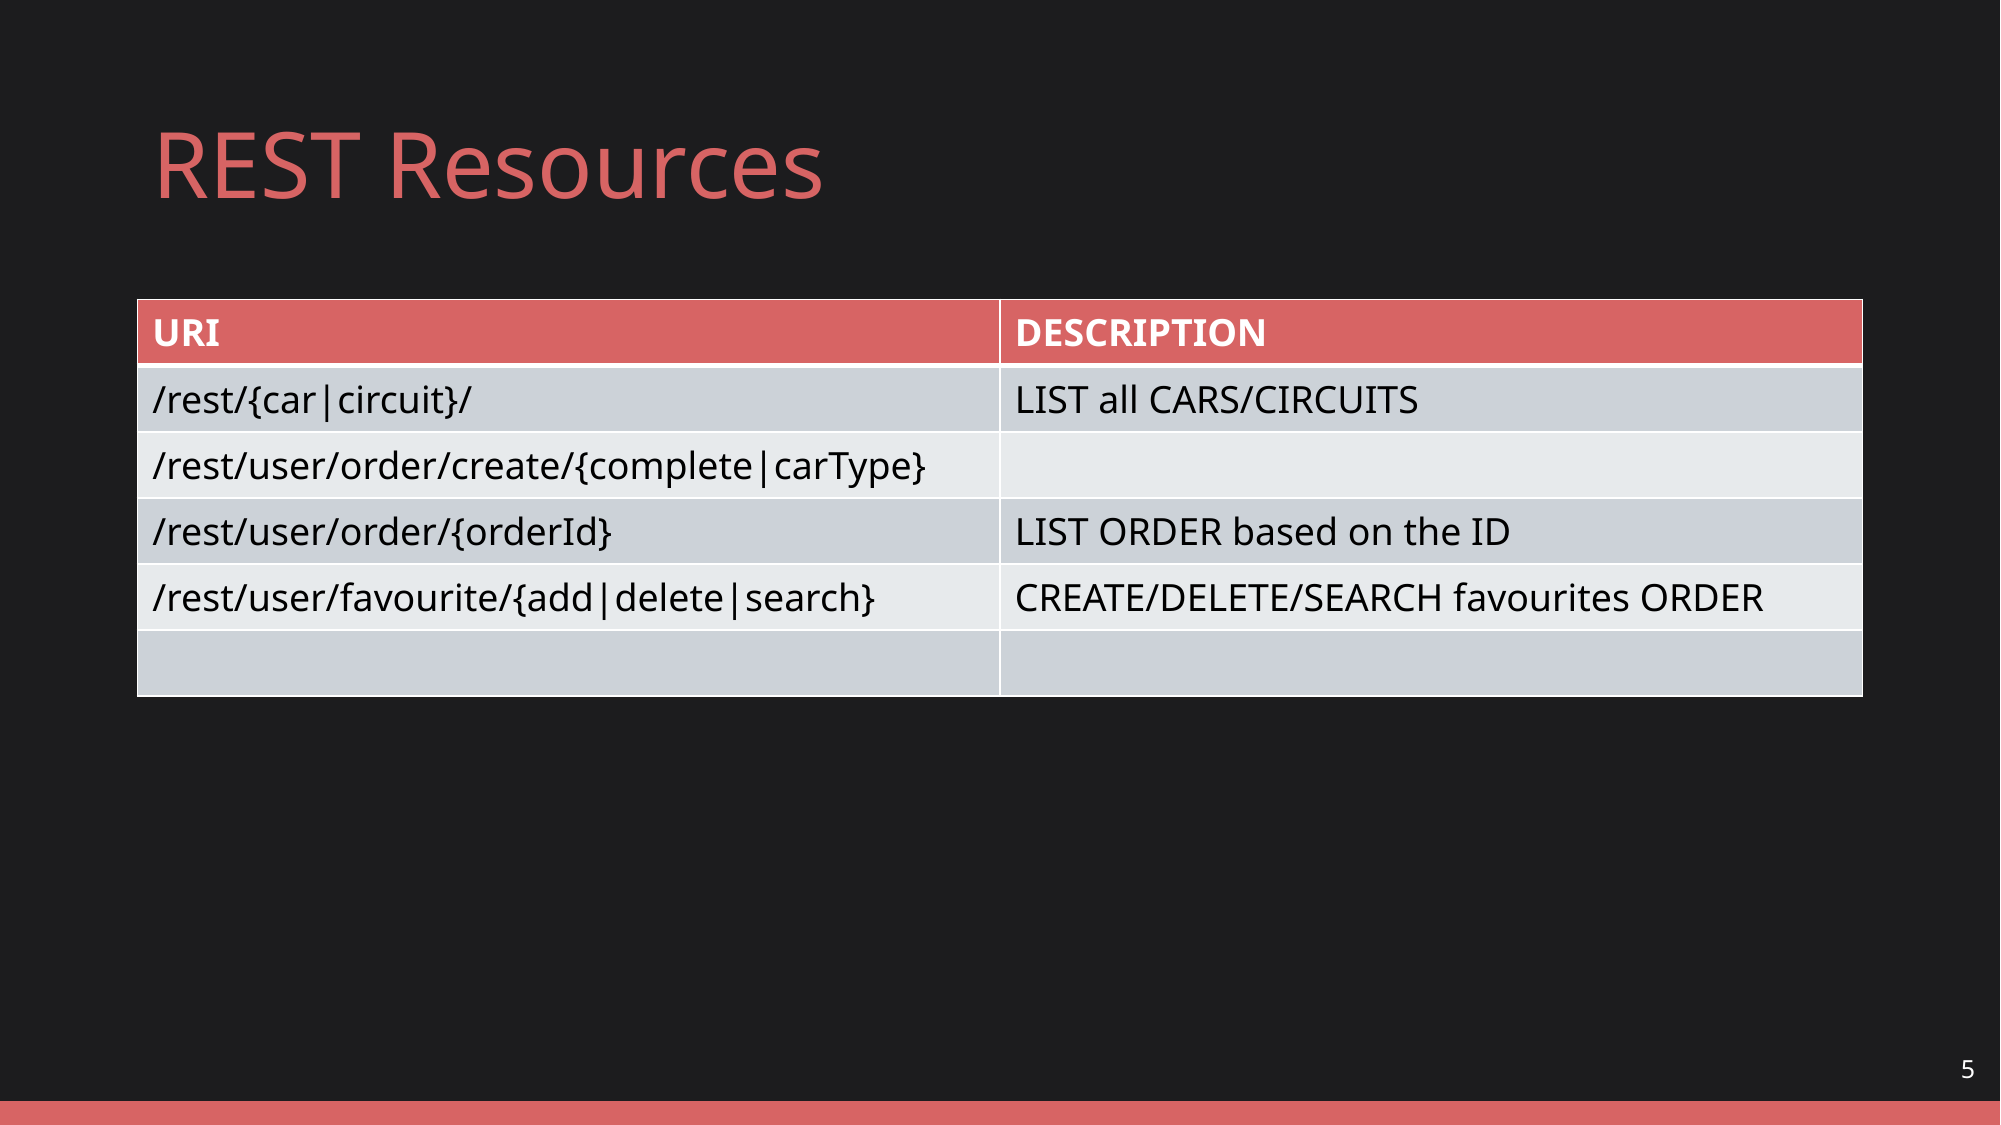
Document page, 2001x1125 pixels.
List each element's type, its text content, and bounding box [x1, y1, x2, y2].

slide_number 5 [1936, 1041, 2000, 1101]
table_cell /rest/user/order/create/{complete|carType} [138, 433, 999, 497]
table_cell LIST ORDER based on the ID [1001, 499, 1862, 563]
table_cell LIST all CARS/CIRCUITS [1001, 368, 1862, 431]
table_cell CREATE/DELETE/SEARCH favourites ORDER [1001, 565, 1862, 629]
title REST Resources [137, 59, 1863, 278]
table_header URI [138, 300, 999, 363]
table_cell /rest/{car|circuit}/ [138, 368, 999, 431]
footer [0, 1101, 2000, 1125]
table_header DESCRIPTION [1001, 300, 1862, 363]
table_cell [1001, 631, 1862, 695]
table_cell /rest/user/favourite/{add|delete|search} [138, 565, 999, 629]
table_cell /rest/user/order/{orderId} [138, 499, 999, 563]
table_cell [1001, 433, 1862, 497]
table_cell [138, 631, 999, 695]
